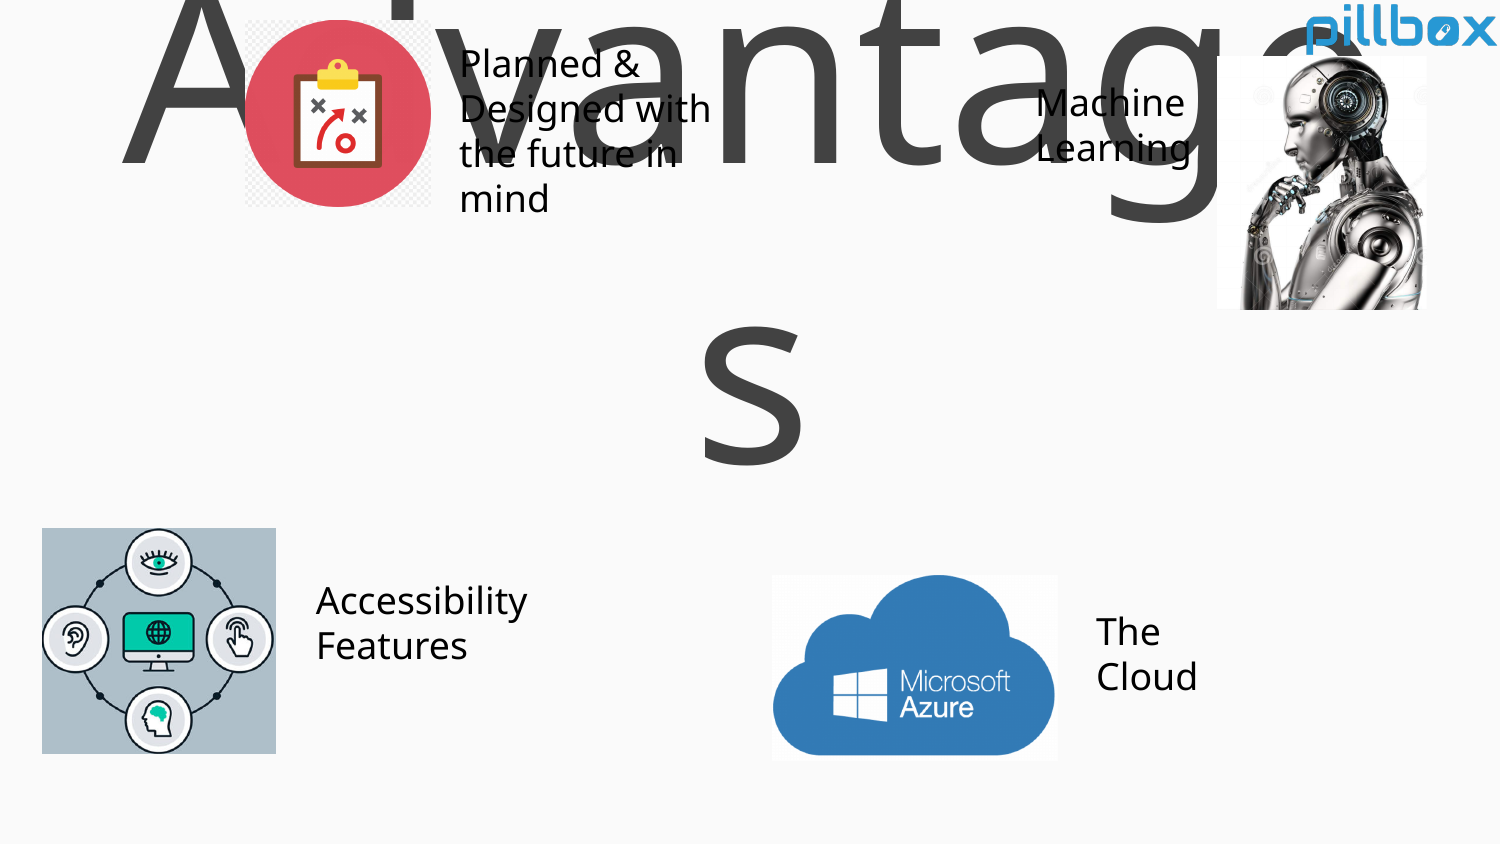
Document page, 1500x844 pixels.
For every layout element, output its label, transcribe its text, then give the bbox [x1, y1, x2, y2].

picture [245, 20, 431, 207]
text_box The Cloud [1081, 593, 1262, 790]
text_box Machine Learning [1020, 63, 1212, 207]
picture [771, 575, 1058, 762]
text_box Accessibility Features [300, 561, 587, 705]
title Advantages [78, 206, 1427, 529]
picture [42, 528, 276, 754]
text_box Planned & Designed with the future in mind [444, 24, 772, 140]
picture [1217, 0, 1500, 311]
